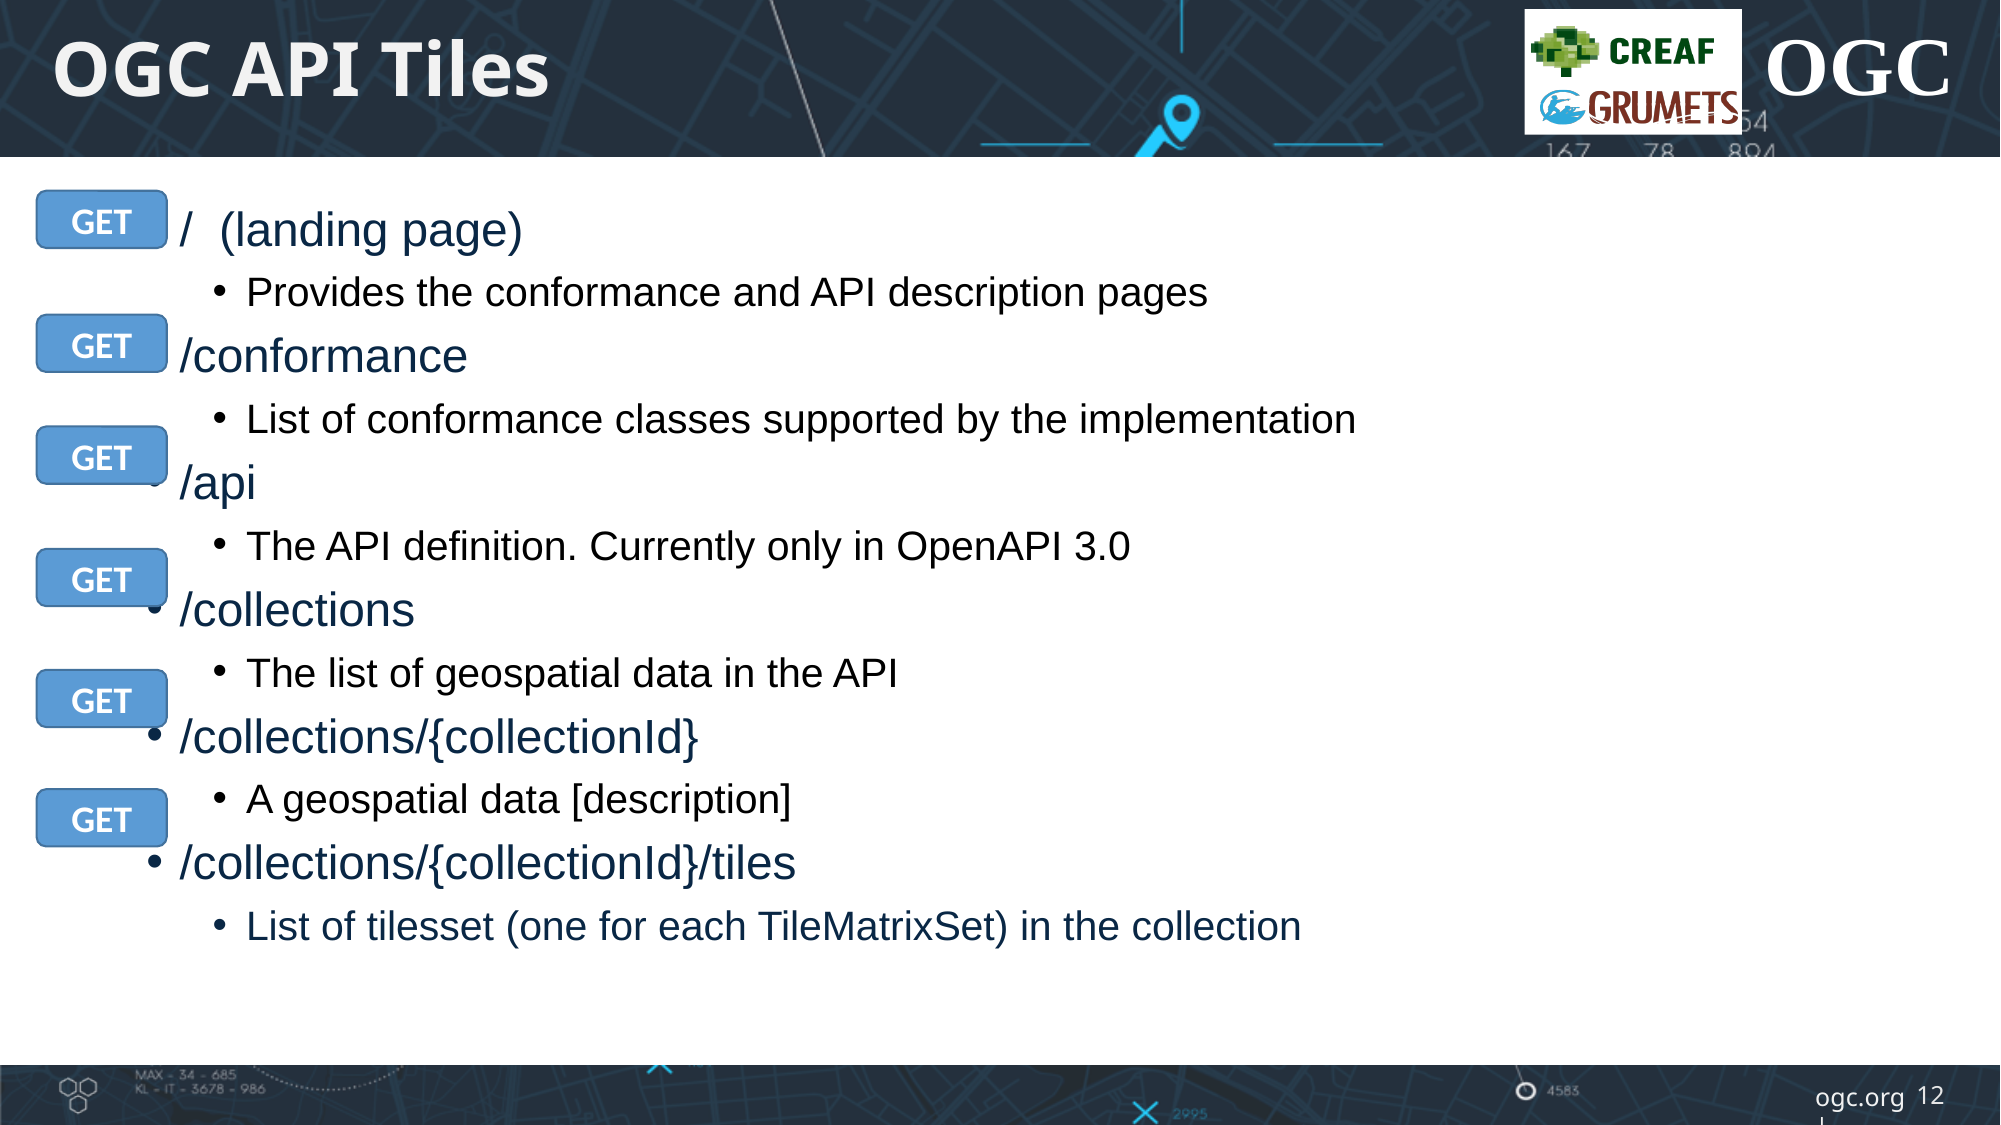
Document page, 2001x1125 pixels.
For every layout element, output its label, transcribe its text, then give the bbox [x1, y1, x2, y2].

text_box GET [35, 668, 168, 729]
title OGC API Tiles [36, 9, 1762, 135]
text_box GET [35, 788, 168, 848]
slide_number 12 [1772, 1073, 1960, 1121]
text_box GET [35, 189, 168, 250]
list / (landing page) Provides the conformance and API description pages /conformance List of conformance classes supported by the implementation /api The API definition. Currently only in OpenAPI 3.0 /collections The list of geospatial data in the API /collections/{collectionId} A geospatial data [description] /collections/{collectionId}/tiles List of tilesset (one for each TileMatrixSet) in the collection [131, 190, 1857, 964]
picture [51, 1069, 106, 1123]
text_box GET [35, 547, 168, 608]
text_box GET [35, 425, 168, 485]
text_box GET [35, 313, 168, 373]
